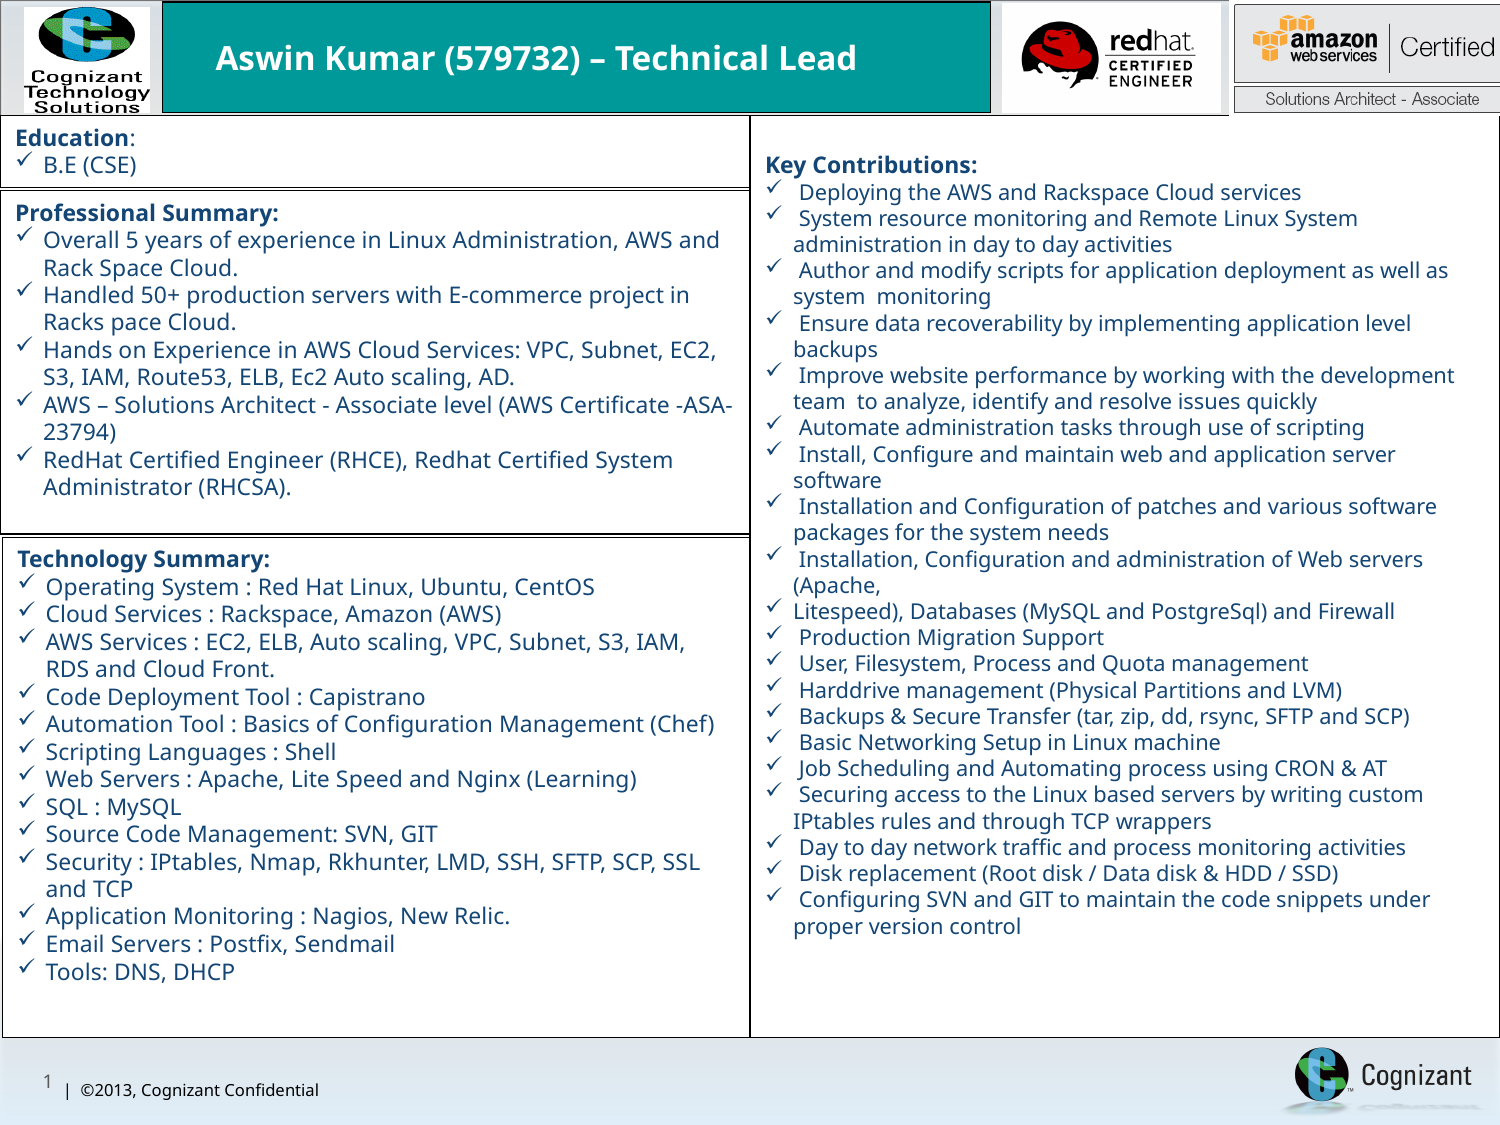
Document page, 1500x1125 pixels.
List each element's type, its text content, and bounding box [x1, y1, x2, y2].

text_box Aswin Kumar (579732) – Technical Lead [162, 2, 991, 113]
picture [1257, 1041, 1499, 1125]
picture [1002, 3, 1221, 113]
text_box Key Contributions: Deploying the AWS and Rackspace Cloud services System resource monitoring and Remote Linux System administration in day to day activities Author and modify scripts for application deployment as well as system monitoring Ensure data recoverability by implementing application level backups Improve website performance by working with the development team to analyze, identify and resolve issues quickly Automate administration tasks through use of scripting Install, Configure and maintain web and application server software Installation and Configuration of patches and various software packages for the system needs Installation, Configuration and administration of Web servers (Apache, Litespeed), Databases (MySQL and PostgreSql) and Firewall Production Migration Support User, Filesystem, Process and Quota management Harddrive management (Physical Partitions and LVM) Backups & Secure Transfer (tar, zip, dd, rsync, SFTP and SCP) Basic Networking Setup in Linux machine Job Scheduling and Automating process using CRON & AT Securing access to the Linux based servers by writing custom IPtables rules and through TCP wrappers Day to day network traffic and process monitoring activities Disk replacement (Root disk / Data disk & HDD / SSD) Configuring SVN and GIT to maintain the code snippets under proper version control [749, 115, 1500, 1038]
text_box Technology Summary: Operating System : Red Hat Linux, Ubuntu, CentOS Cloud Services : Rackspace, Amazon (AWS) AWS Services : EC2, ELB, Auto scaling, VPC, Subnet, S3, IAM, RDS and Cloud Front. Code Deployment Tool : Capistrano Automation Tool : Basics of Configuration Management (Chef) Scripting Languages : Shell Web Servers : Apache, Lite Speed and Nginx (Learning) SQL : MySQL Source Code Management: SVN, GIT Security : IPtables, Nmap, Rkhunter, LMD, SSH, SFTP, SCP, SSL and TCP Application Monitoring : Nagios, New Relic. Email Servers : Postfix, Sendmail Tools: DNS, DHCP [2, 537, 750, 1038]
picture [1229, 0, 1500, 116]
text_box Education: B.E (CSE) [0, 115, 749, 188]
text_box Professional Summary: Overall 5 years of experience in Linux Administration, AWS and Rack Space Cloud. Handled 50+ production servers with E-commerce project in Racks pace Cloud. Hands on Experience in AWS Cloud Services: VPC, Subnet, EC2, S3, IAM, Route53, ELB, Ec2 Auto scaling, AD. AWS – Solutions Architect - Associate level (AWS Certificate -ASA-23794) RedHat Certified Engineer (RHCE), Redhat Certified System Administrator (RHCSA). [0, 190, 749, 535]
picture [24, 7, 151, 113]
